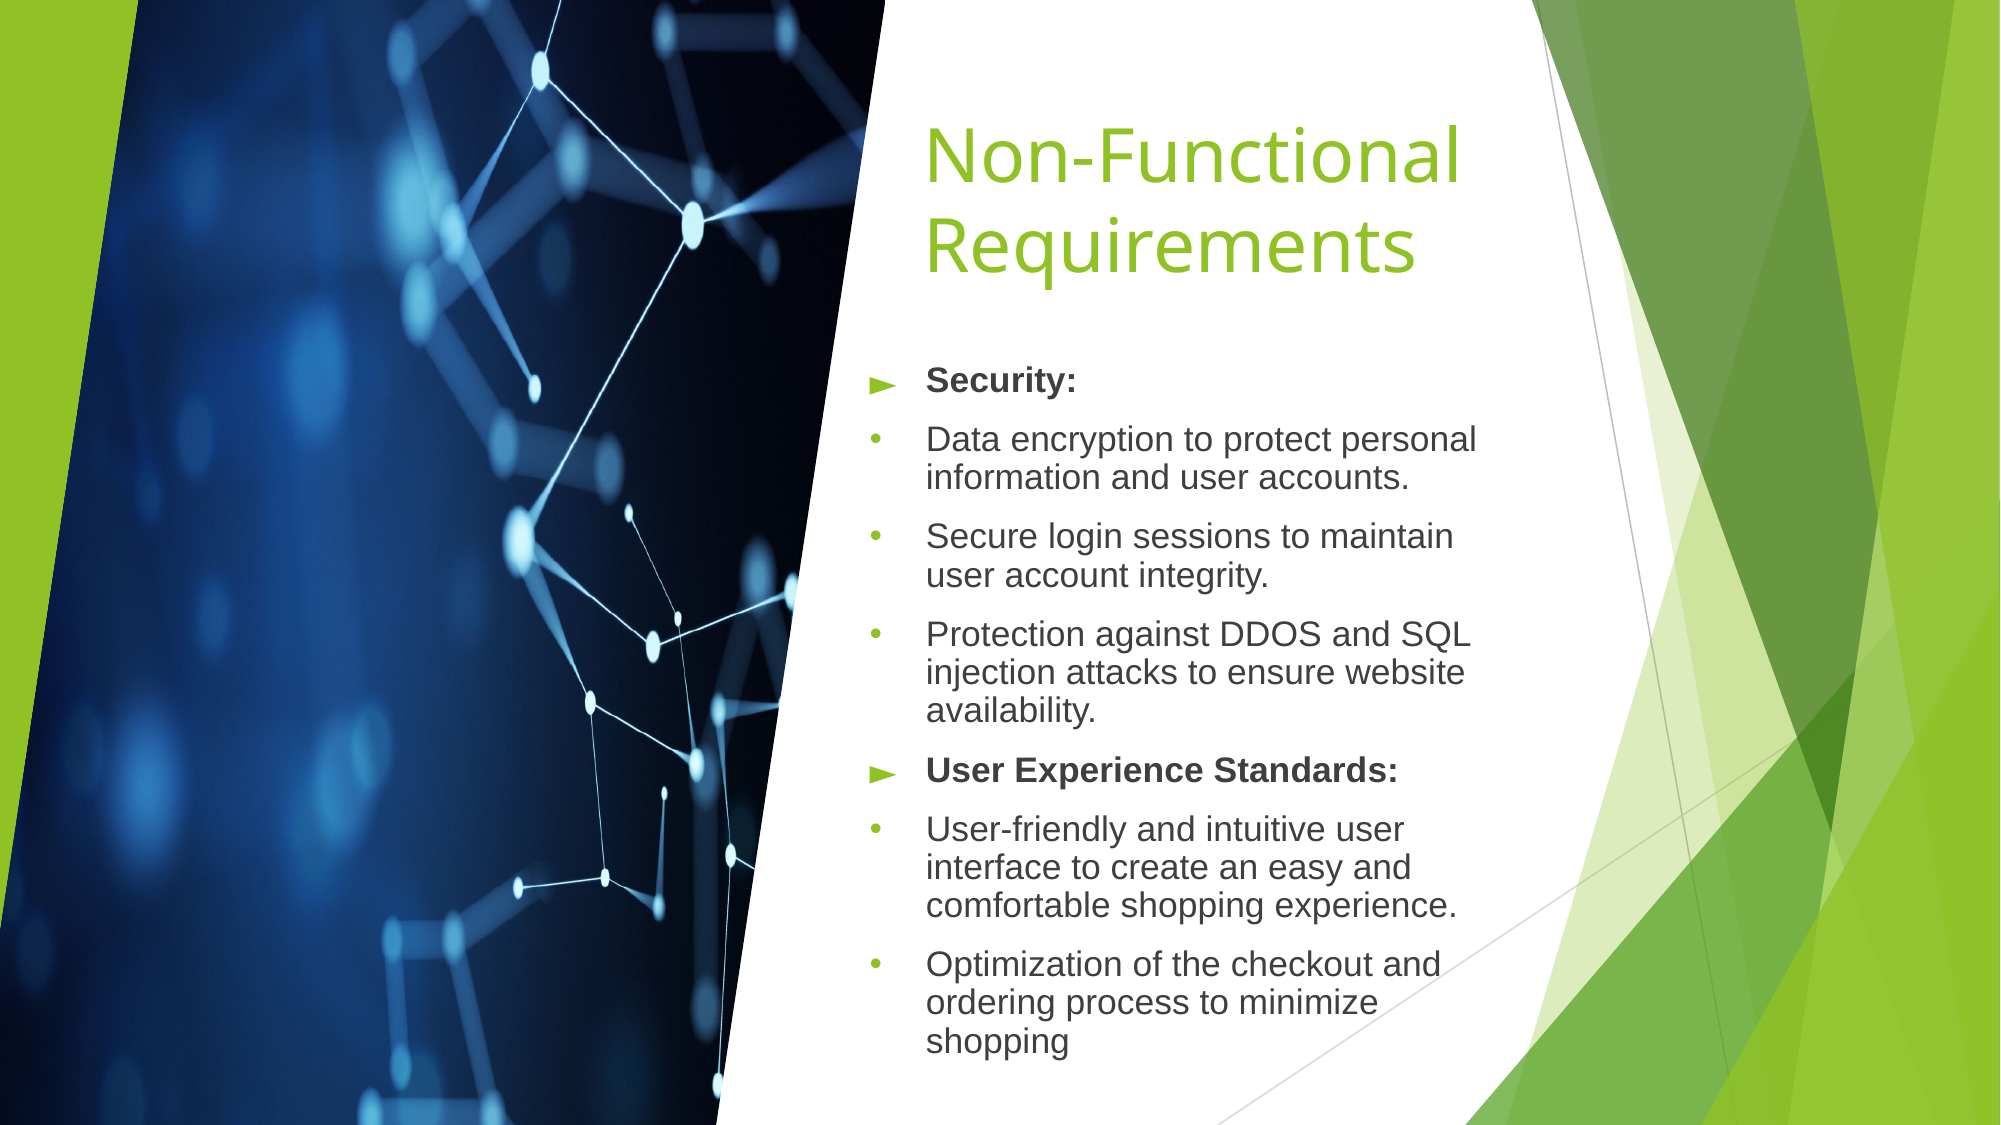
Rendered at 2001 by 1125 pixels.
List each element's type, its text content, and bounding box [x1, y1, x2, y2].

picture [0, 0, 886, 1125]
list Security: Data encryption to protect personal information and user accounts. Secure login sessions to maintain user account integrity. Protection against DDOS and SQL injection attacks to ensure website availability. User Experience Standards: User-friendly and intuitive user interface to create an easy and comfortable shopping experience. Optimization of the checkout and ordering process to minimize shopping [890, 354, 1522, 992]
title Non-Functional Requirements [908, 99, 1522, 317]
